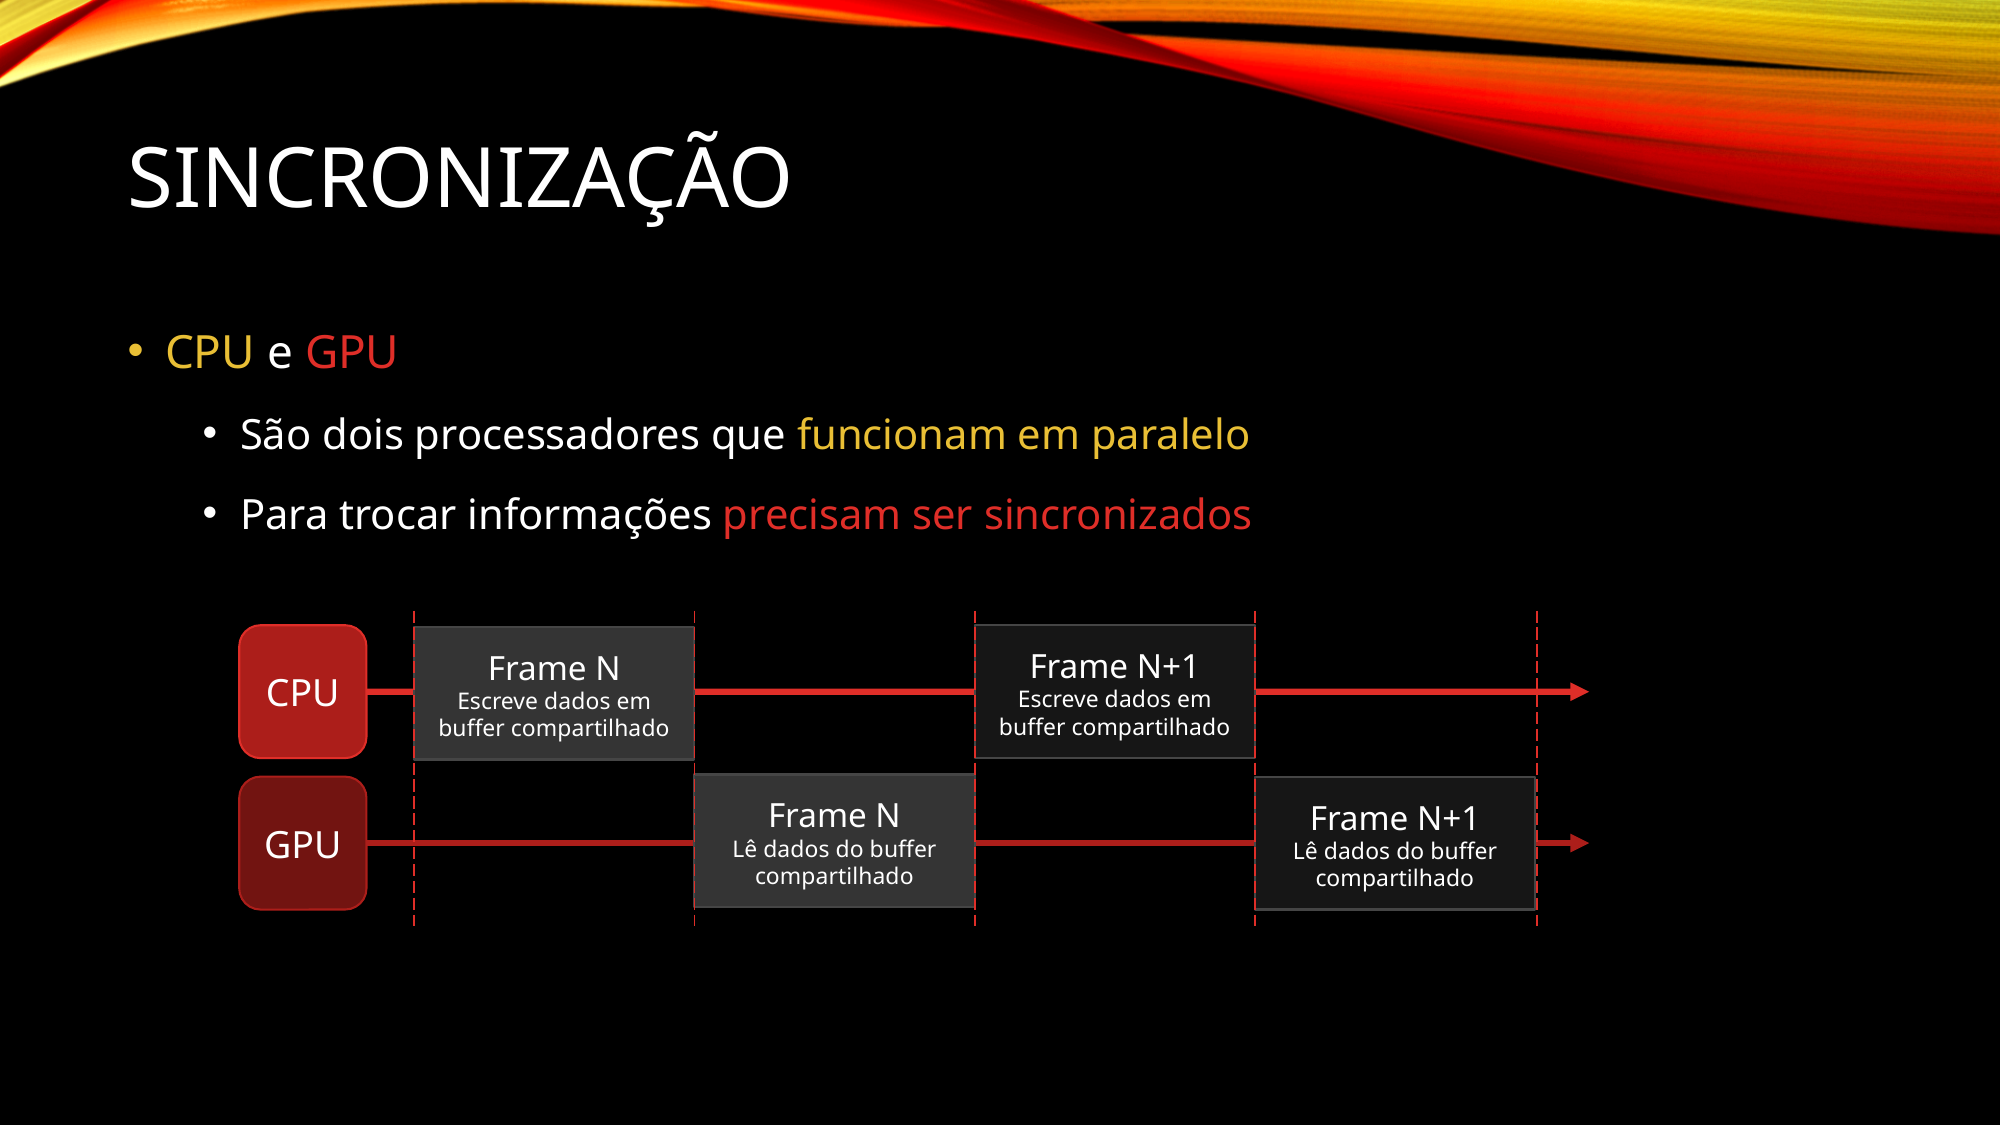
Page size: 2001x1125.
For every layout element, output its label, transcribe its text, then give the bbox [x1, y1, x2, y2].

list CPU e GPU São dois processadores que funcionam em paralelo Para trocar informações precisam ser sincronizados [112, 309, 1888, 1014]
title Sincronização [112, 74, 1888, 288]
picture [0, 0, 2000, 237]
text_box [238, 610, 1590, 926]
